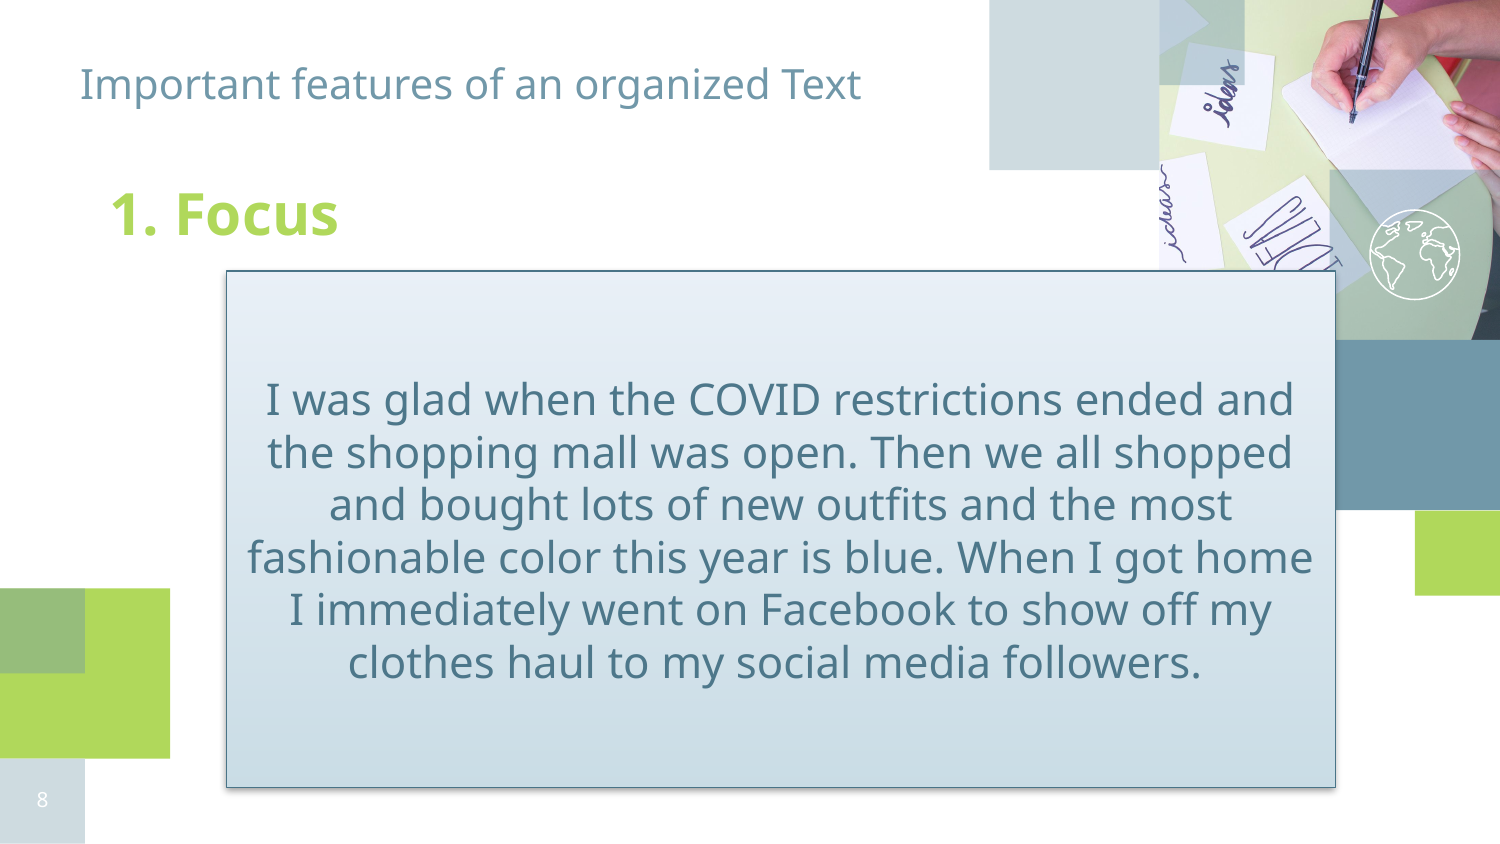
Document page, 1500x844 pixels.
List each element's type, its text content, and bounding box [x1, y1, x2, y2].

slide_number ‹#› [0, 758, 86, 844]
text_box I was glad when the COVID restrictions ended and the shopping mall was open. Then we all shopped and bought lots of new outfits and the most fashionable color this year is blue. When I got home I immediately went on Facebook to show off my clothes haul to my social media followers. [226, 271, 1336, 788]
list 1. Focus [64, 161, 384, 286]
title Important features of an organized Text [64, 20, 1213, 123]
picture [1159, 0, 1500, 271]
